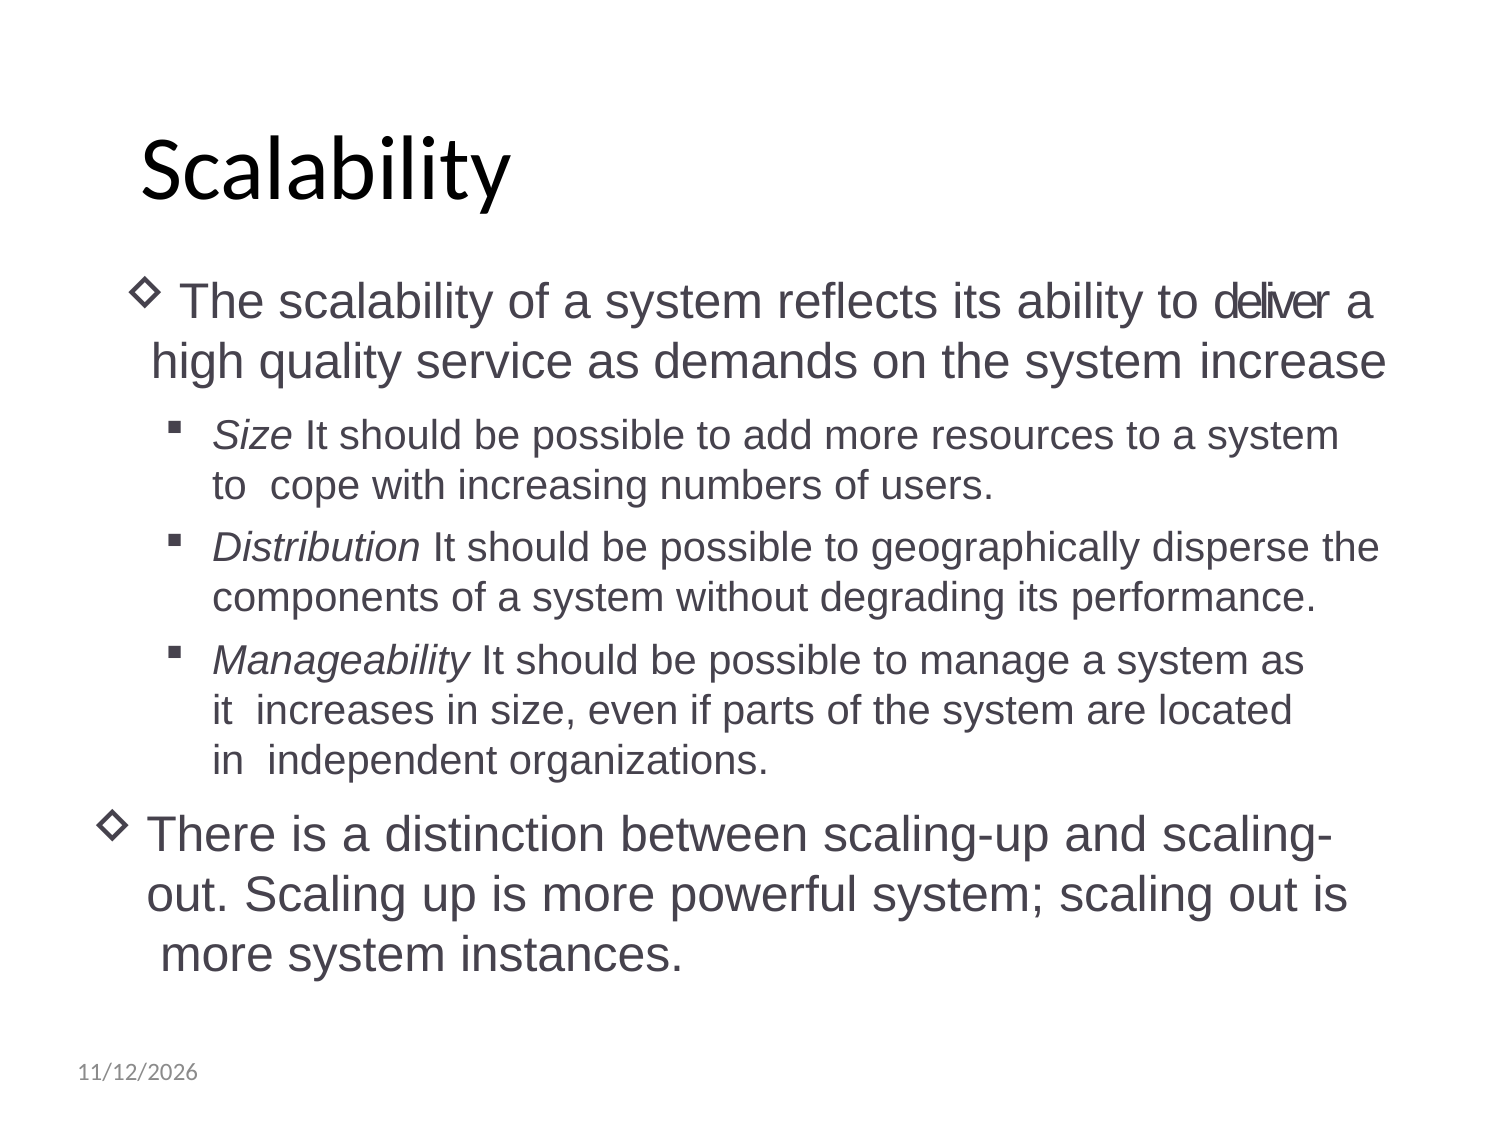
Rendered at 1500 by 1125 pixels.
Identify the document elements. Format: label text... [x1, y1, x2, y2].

title Scalability [87, 67, 563, 258]
text_box The scalability of a system reflects its ability to deliver a high quality service as demands on the system increase Size It should be possible to add more resources to a system to cope with increasing numbers of users. Distribution It should be possible to geographically disperse the components of a system without degrading its performance. Manageability It should be possible to manage a system as it increases in size, even if parts of the system are located in independent organizations. There is a distinction between scaling-up and scaling- out. Scaling up is more powerful system; scaling out is more system instances. [87, 266, 1388, 982]
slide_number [75, 746, 425, 1125]
